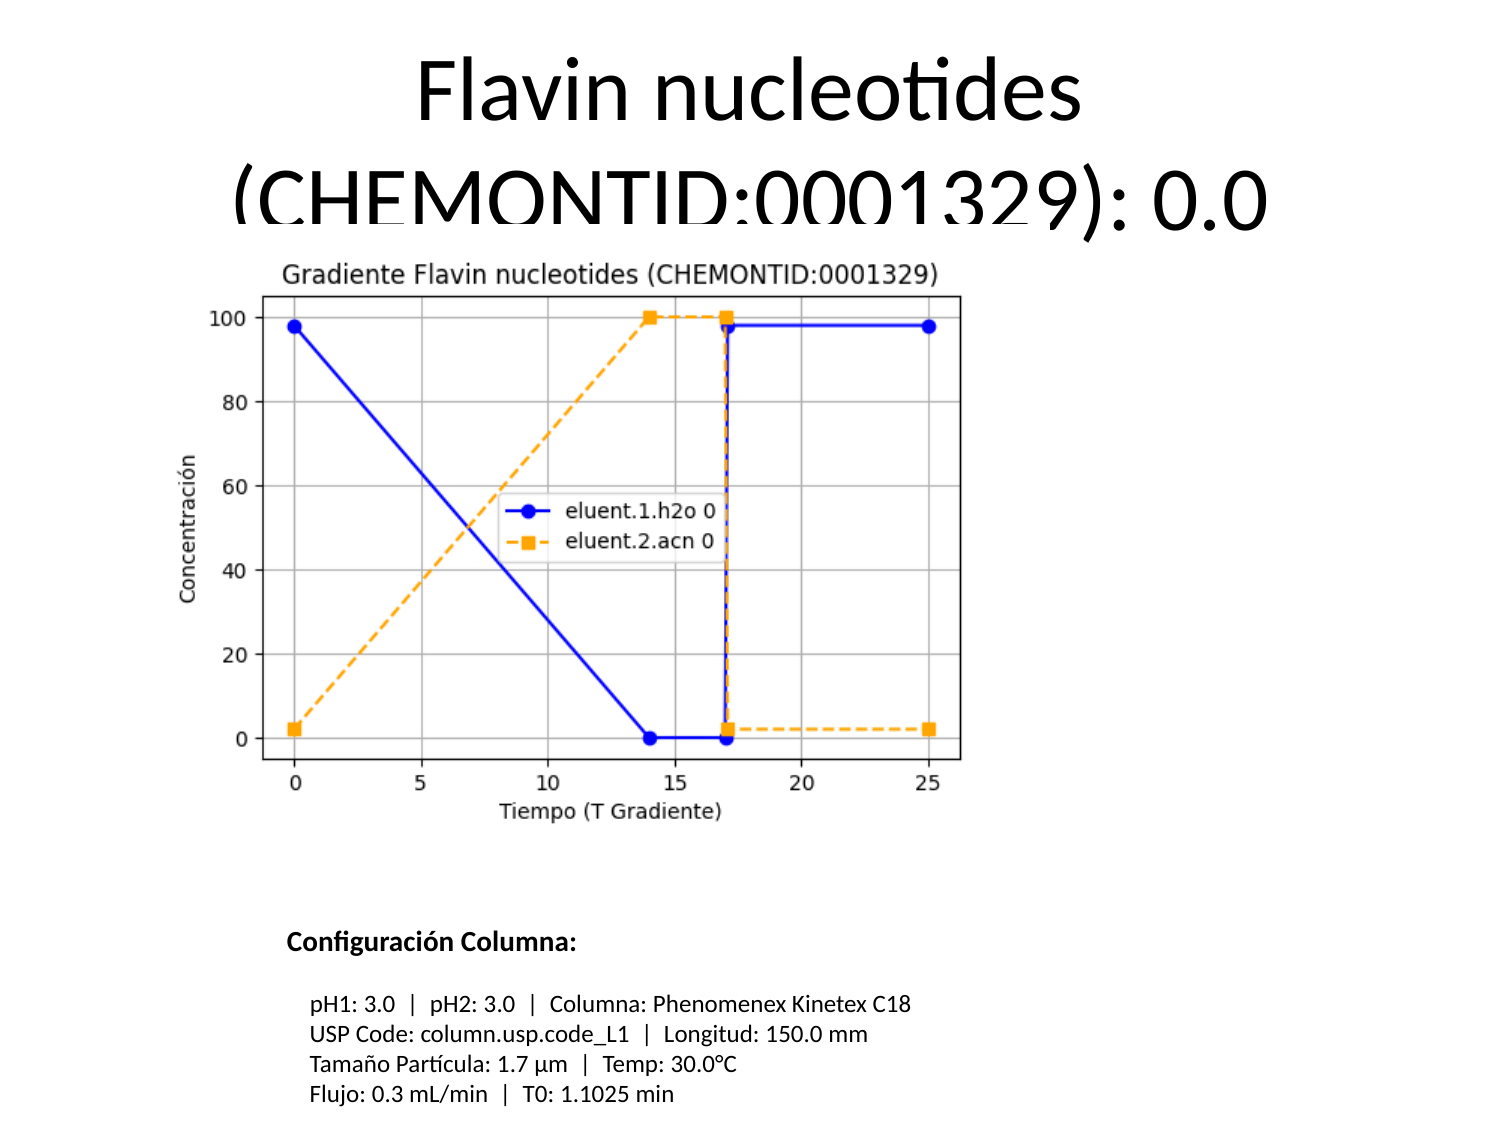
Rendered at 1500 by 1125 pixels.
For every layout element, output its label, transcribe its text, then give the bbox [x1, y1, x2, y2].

title Flavin nucleotides (CHEMONTID:0001329): 0.0 [75, 45, 1425, 233]
text_box Configuración Columna: pH1: 3.0 | pH2: 3.0 | Columna: Phenomenex Kinetex C18 USP Code: column.usp.code_L1 | Longitud: 150.0 mm Tamaño Partícula: 1.7 µm | Temp: 30.0°C Flujo: 0.3 mL/min | T0: 1.1025 min [272, 869, 928, 1125]
picture [149, 224, 1051, 826]
